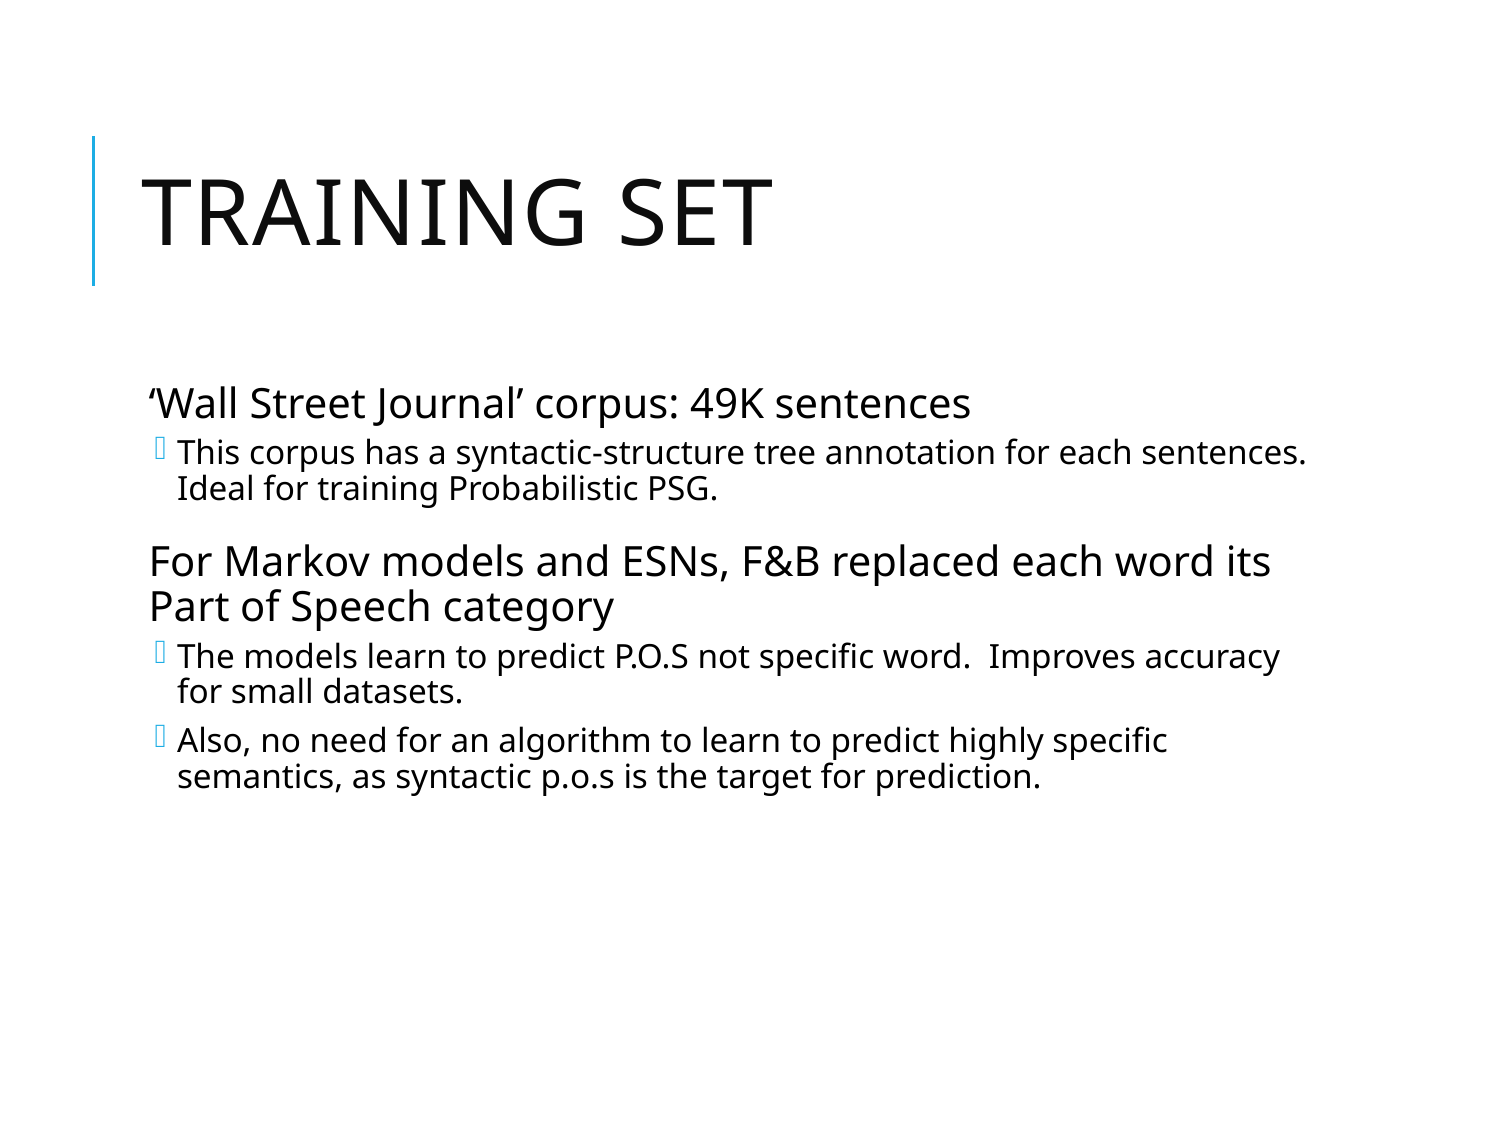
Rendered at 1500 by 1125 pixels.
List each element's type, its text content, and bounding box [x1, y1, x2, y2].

title Training set [126, 96, 1322, 342]
list ‘Wall Street Journal’ corpus: 49K sentences This corpus has a syntactic-structure tree annotation for each sentences. Ideal for training Probabilistic PSG. For Markov models and ESNs, F&B replaced each word its Part of Speech category The models learn to predict P.O.S not specific word. Improves accuracy for small datasets. Also, no need for an algorithm to learn to predict highly specific semantics, as syntactic p.o.s is the target for prediction. [126, 375, 1322, 1035]
